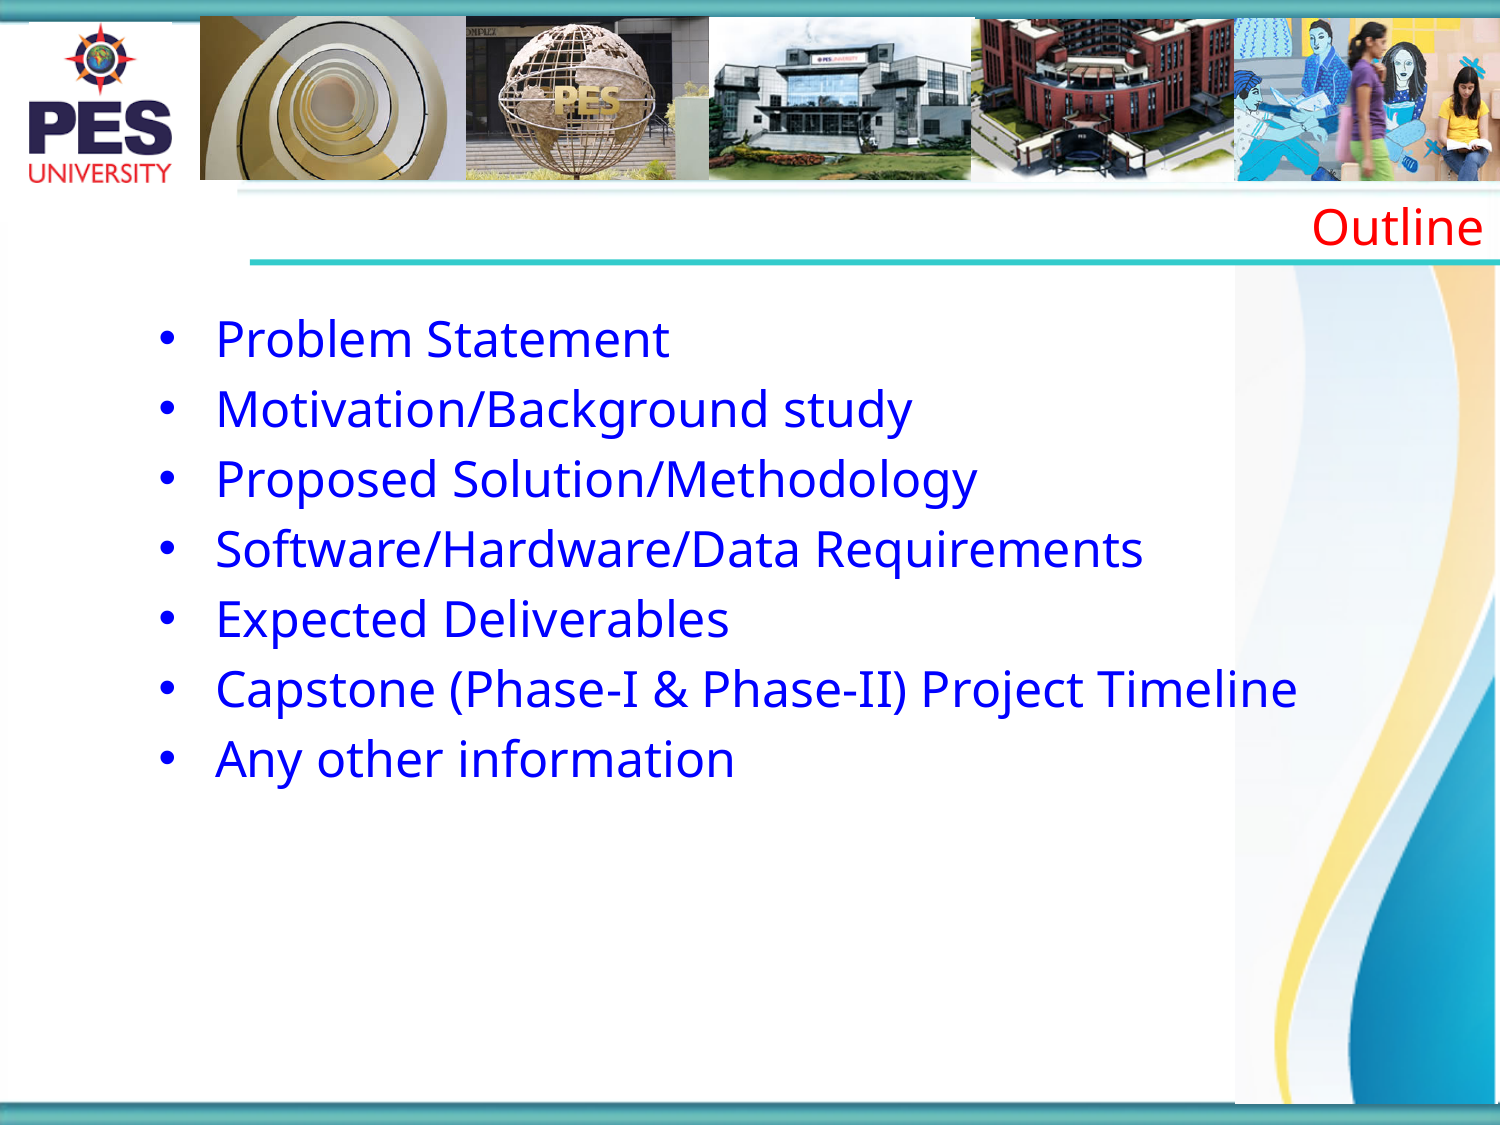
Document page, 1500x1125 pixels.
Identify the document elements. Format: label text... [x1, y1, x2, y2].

text_box Problem Statement Motivation/Background study Proposed Solution/Methodology Software/Hardware/Data Requirements Expected Deliverables Capstone (Phase-I & Phase-II) Project Timeline Any other information [87, 299, 1475, 1075]
text_box [249, 259, 1500, 266]
picture [0, 0, 1500, 1125]
text_box Outline [437, 187, 1500, 264]
